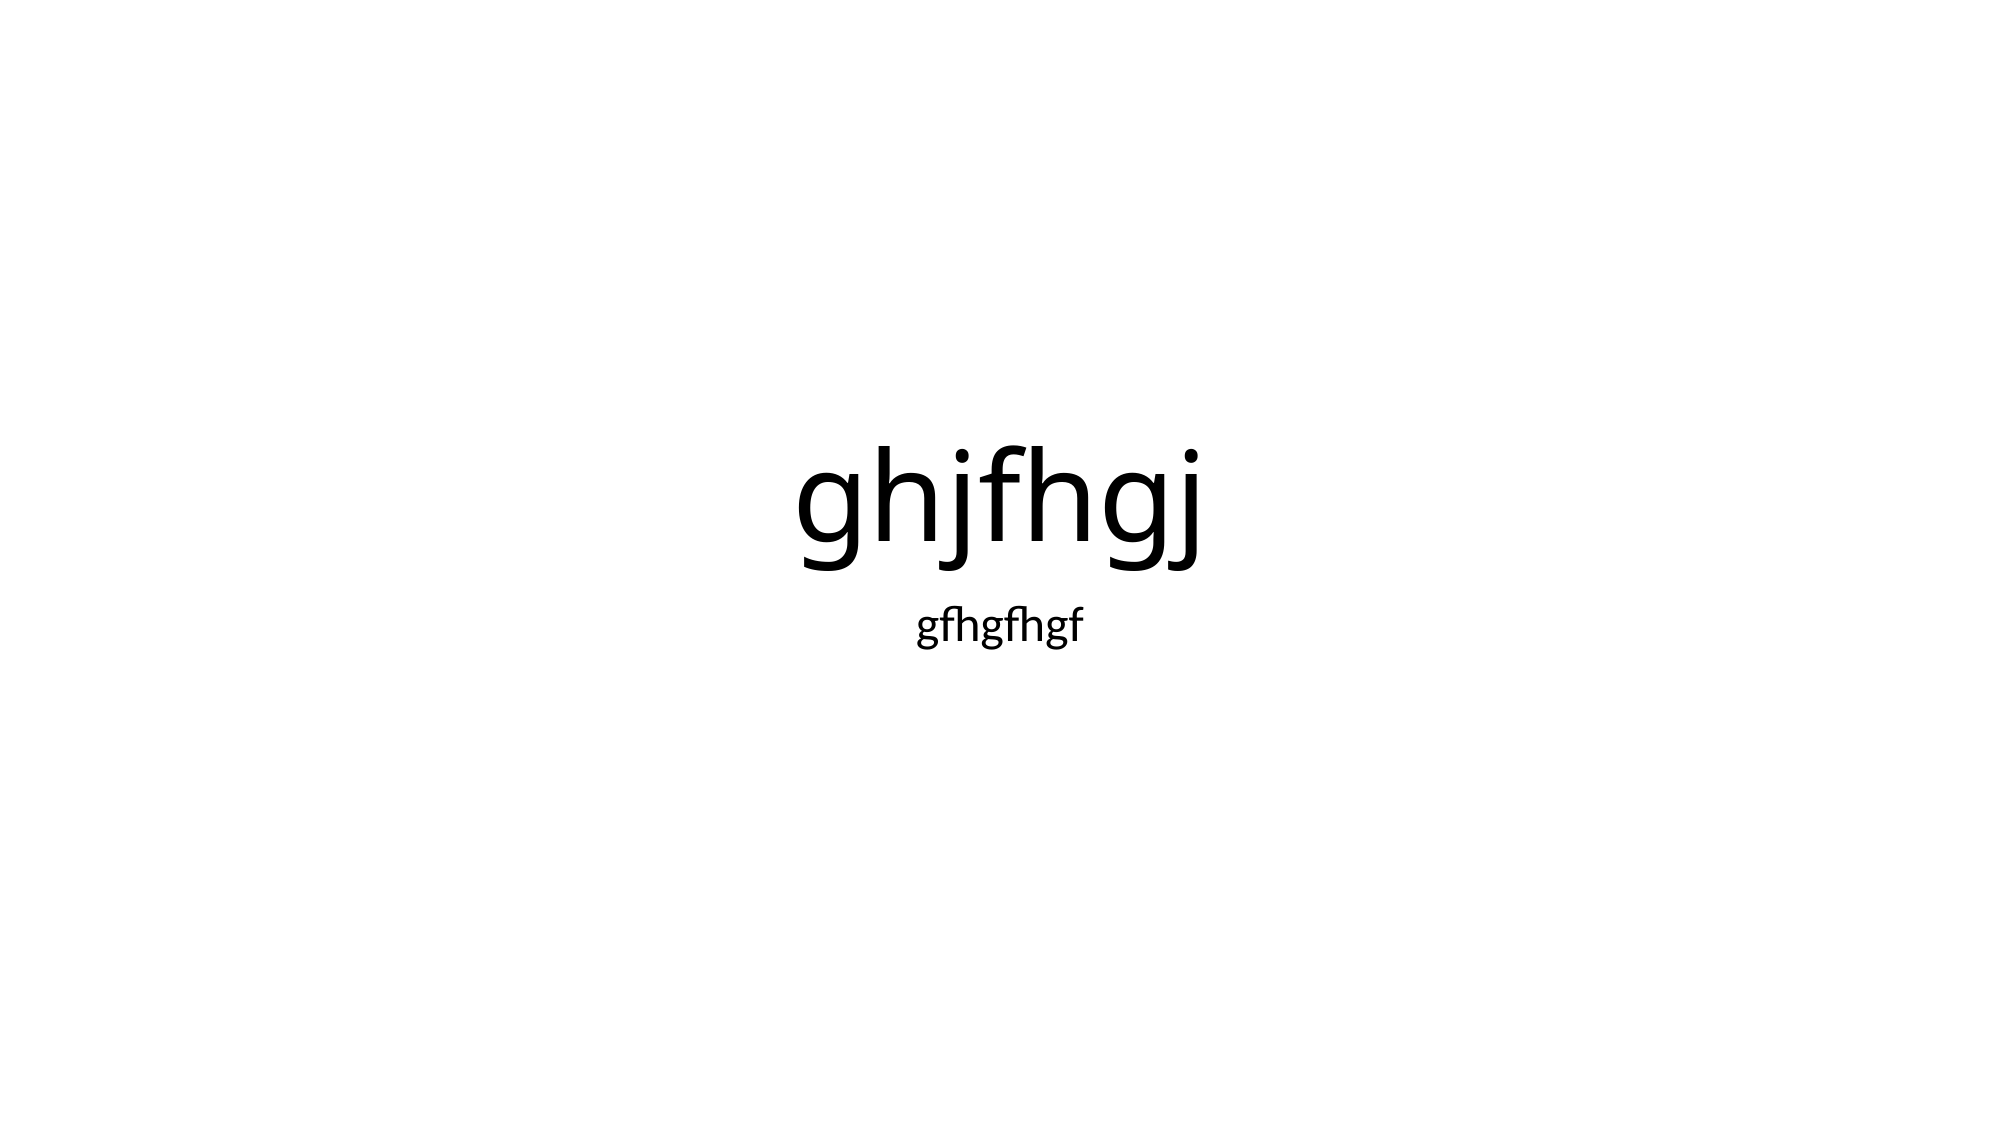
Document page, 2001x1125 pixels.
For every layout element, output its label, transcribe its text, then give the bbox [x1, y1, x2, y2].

title ghjfhgj [249, 184, 1750, 576]
subtitle gfhgfhgf [249, 590, 1750, 863]
